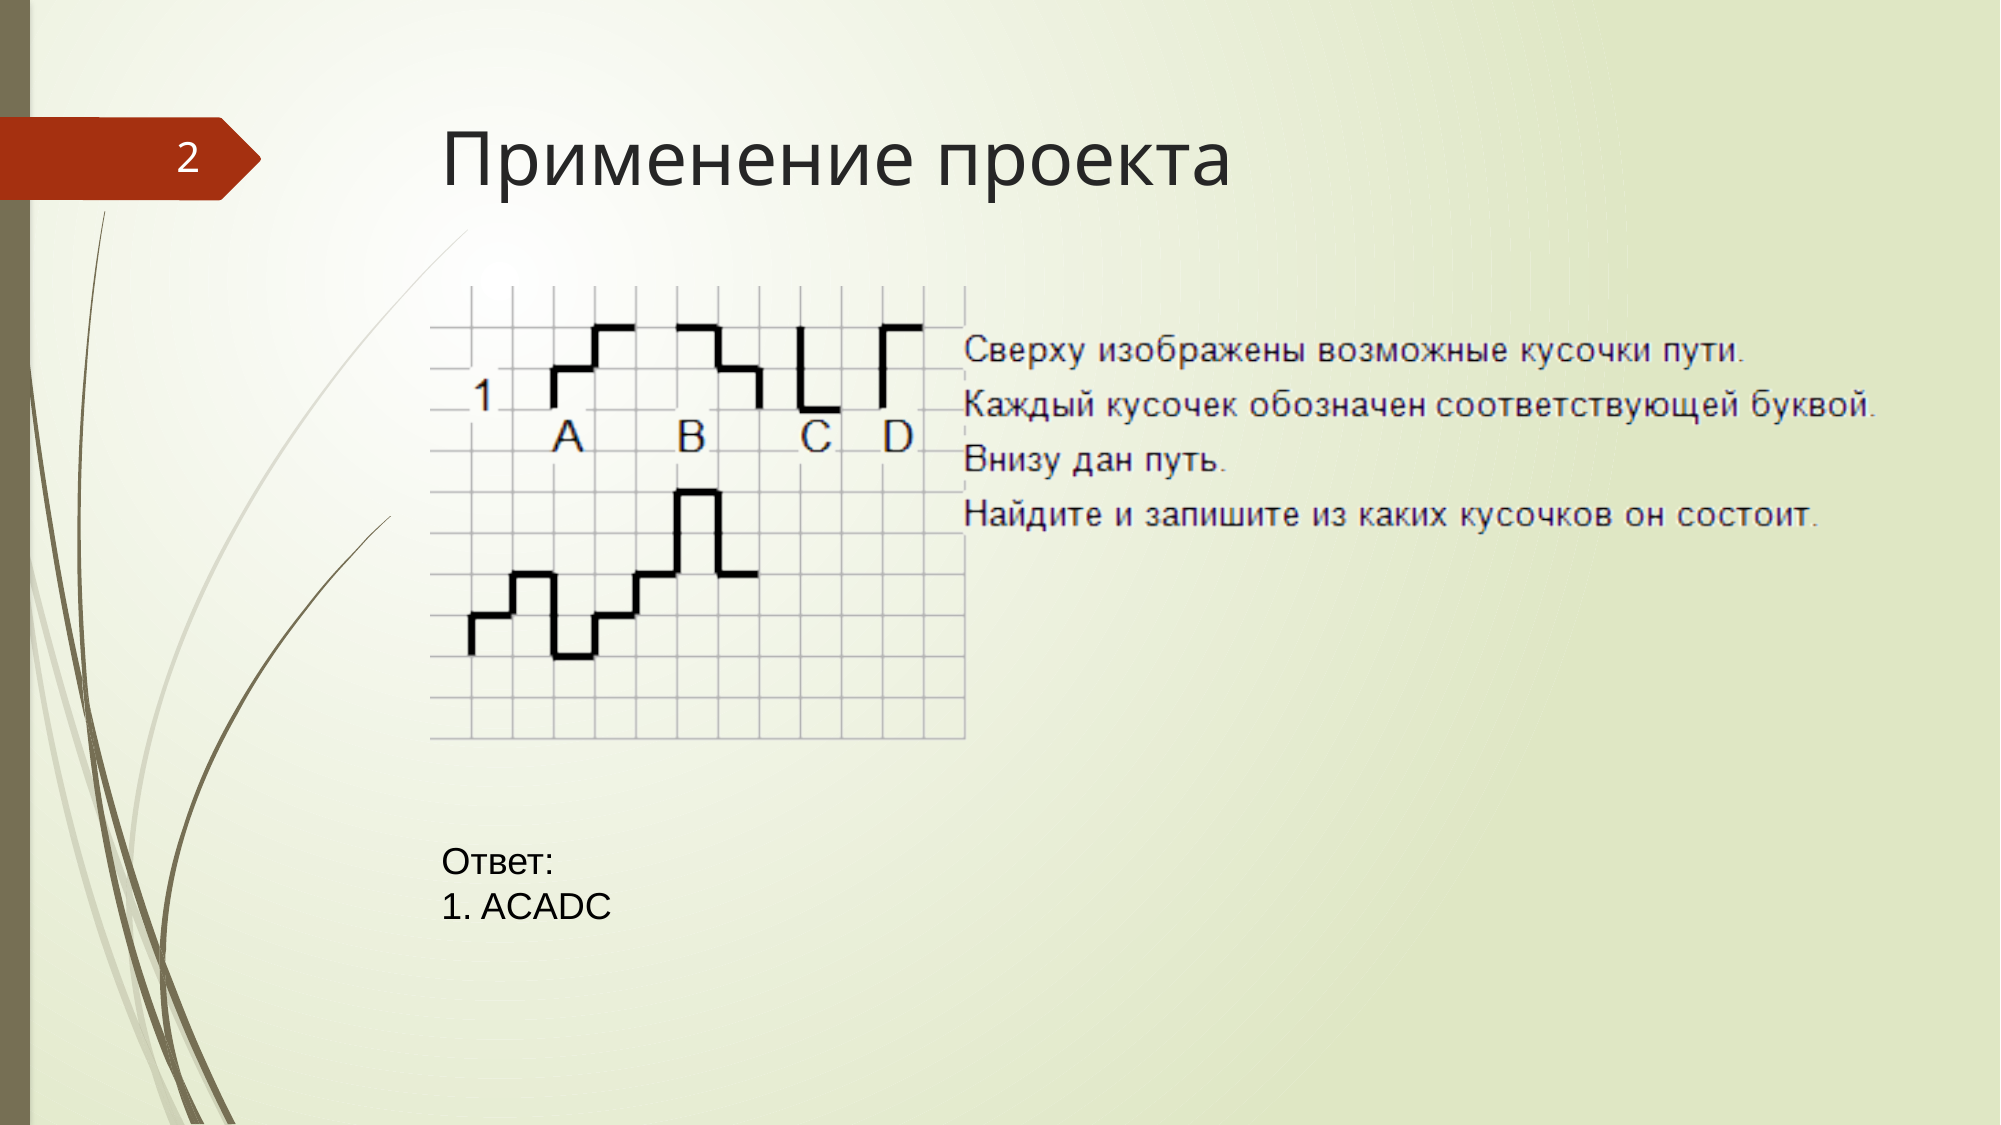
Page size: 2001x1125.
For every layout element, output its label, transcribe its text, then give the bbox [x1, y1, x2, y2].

picture [430, 286, 1888, 752]
title Применение проекта [425, 102, 1888, 292]
text_box Ответ: 1. ACADC [426, 829, 627, 935]
slide_number 2 [87, 129, 216, 190]
